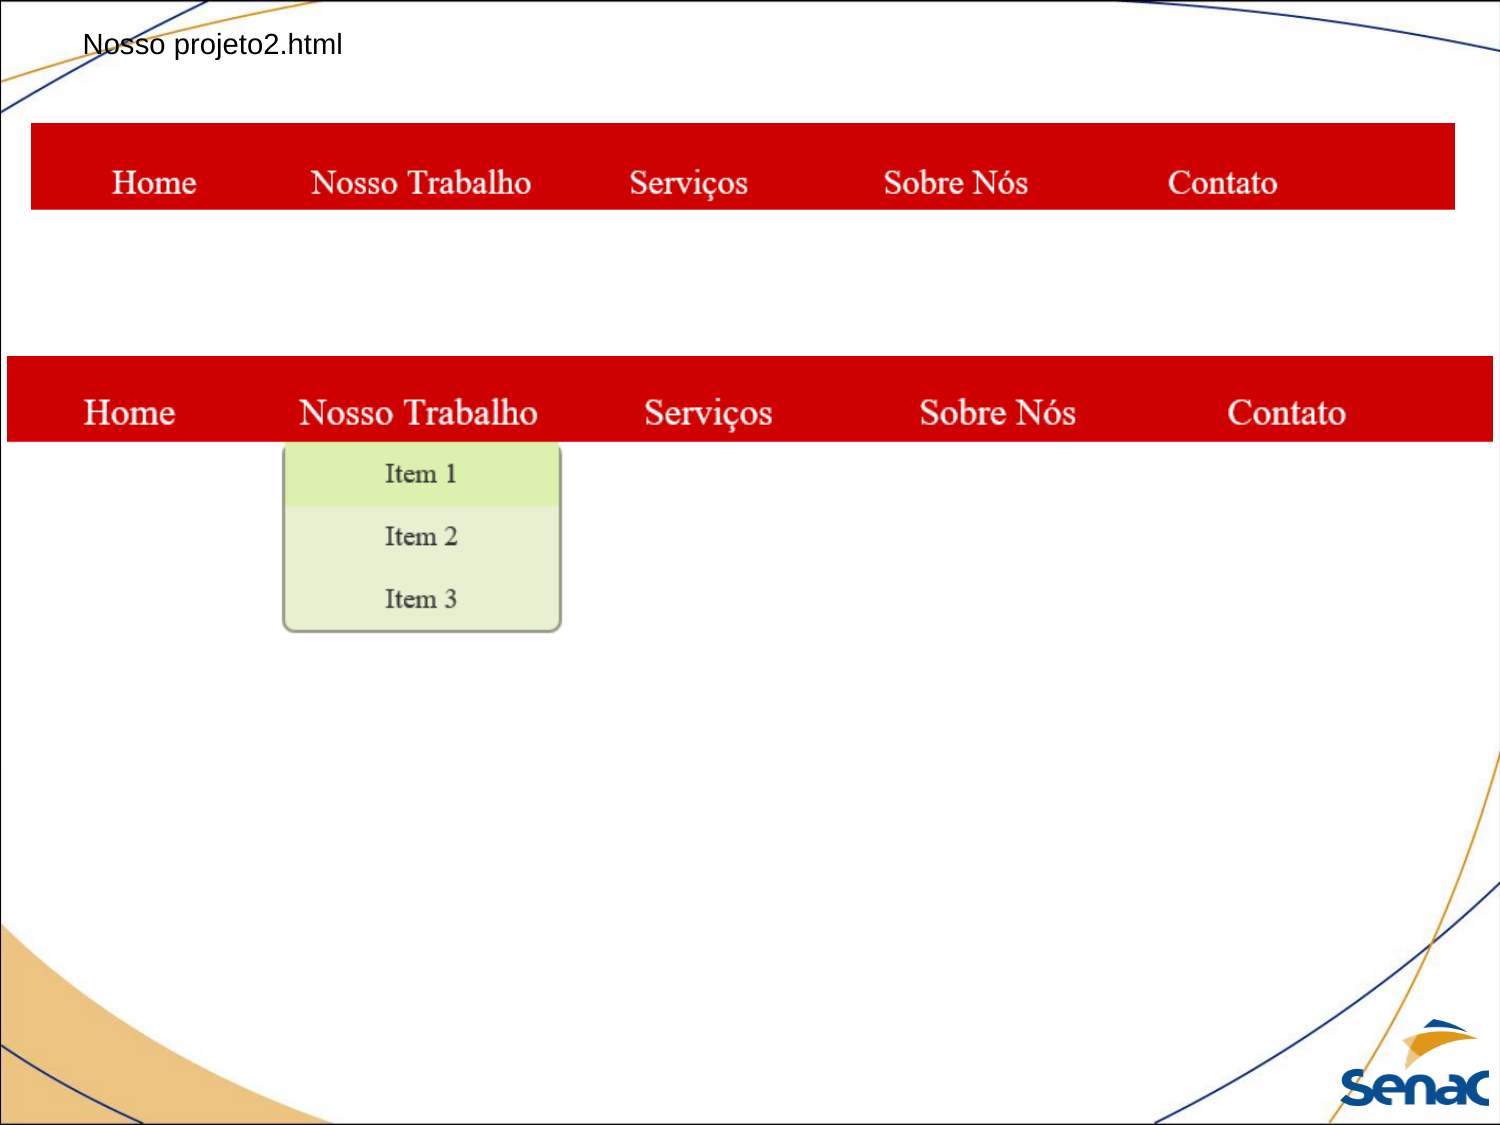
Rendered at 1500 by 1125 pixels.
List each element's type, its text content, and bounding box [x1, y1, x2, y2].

picture [0, 0, 1500, 1125]
title Nosso projeto2.html [67, 10, 1418, 94]
